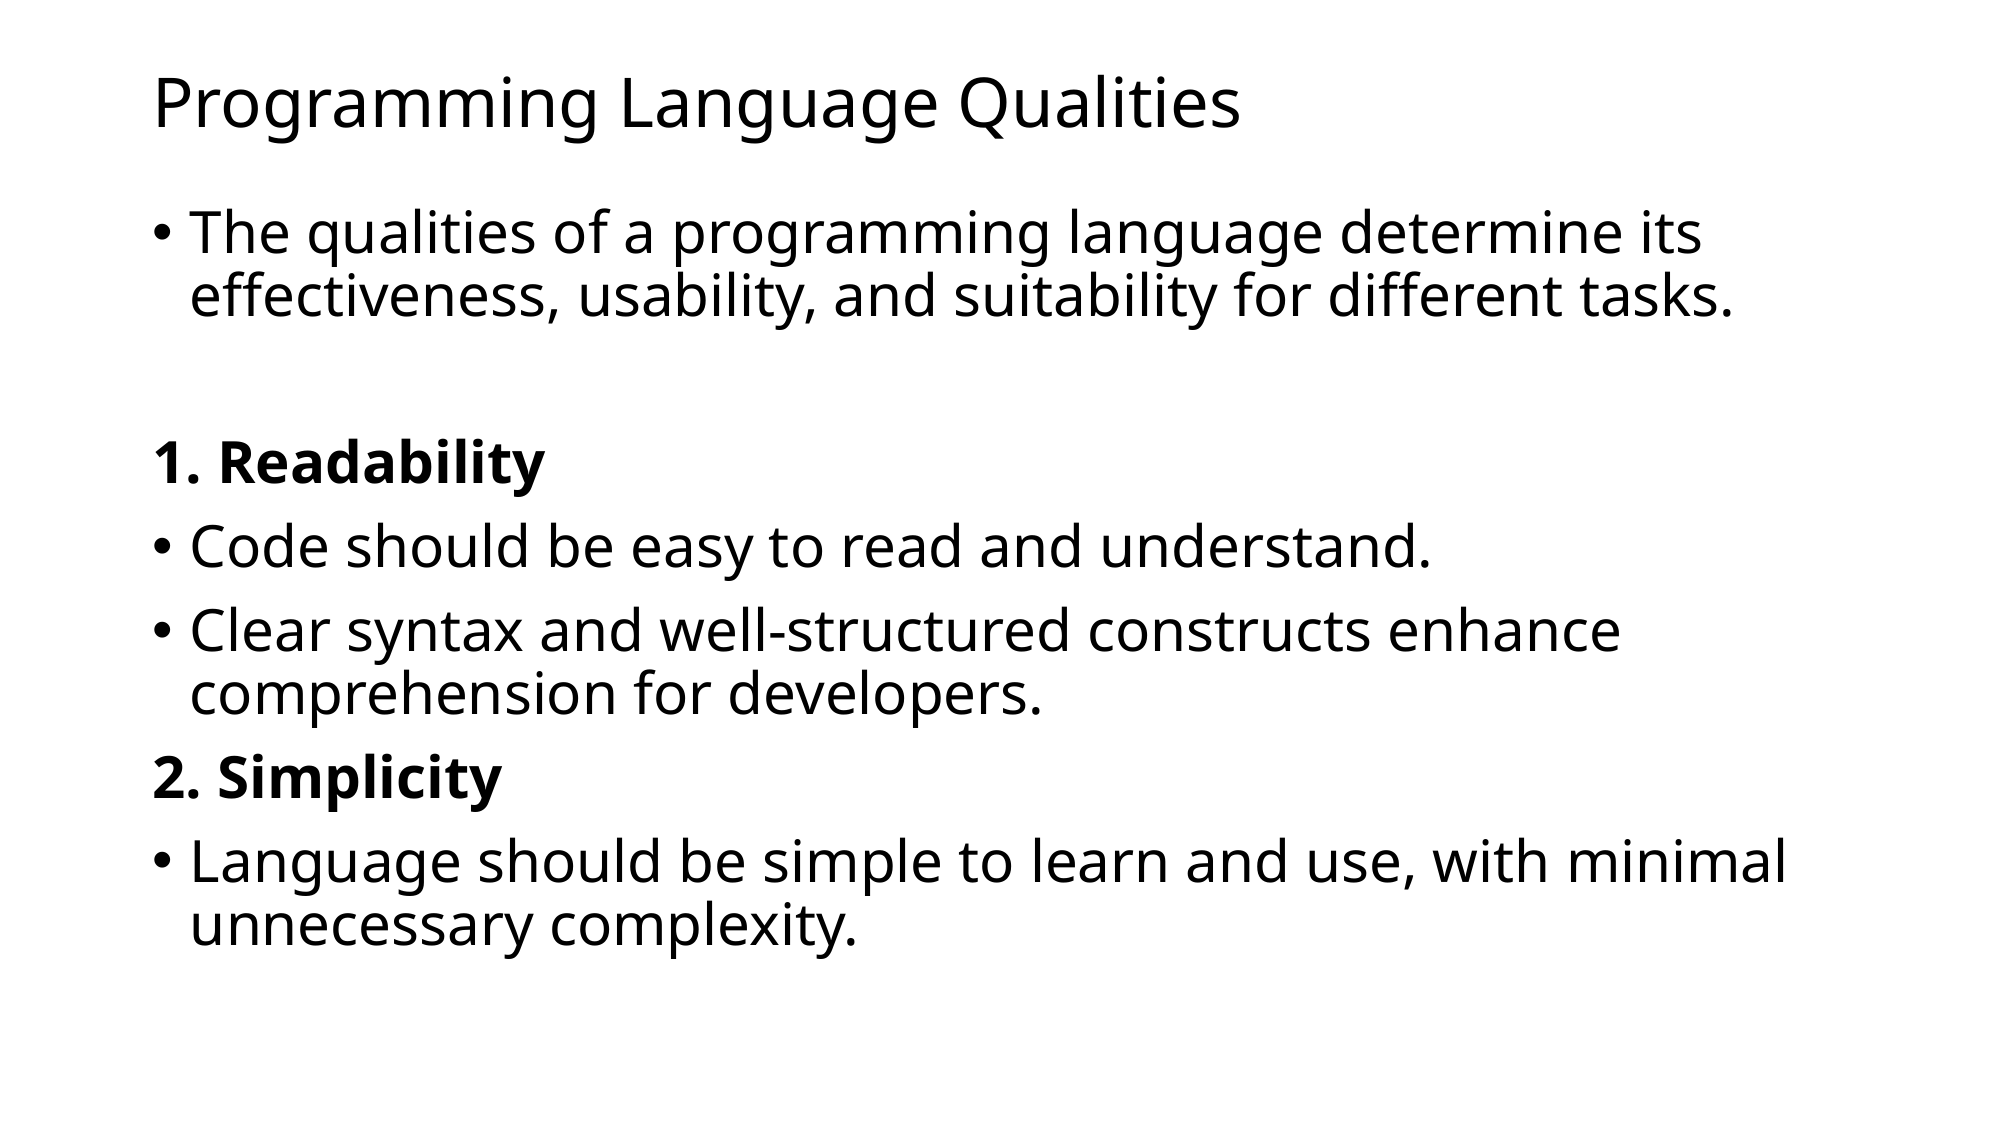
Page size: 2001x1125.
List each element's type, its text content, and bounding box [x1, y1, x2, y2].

title Programming Language Qualities [137, 59, 1863, 150]
list The qualities of a programming language determine its effectiveness, usability, and suitability for different tasks. 1. Readability Code should be easy to read and understand. Clear syntax and well-structured constructs enhance comprehension for developers. 2. Simplicity Language should be simple to learn and use, with minimal unnecessary complexity. [137, 195, 1863, 1014]
